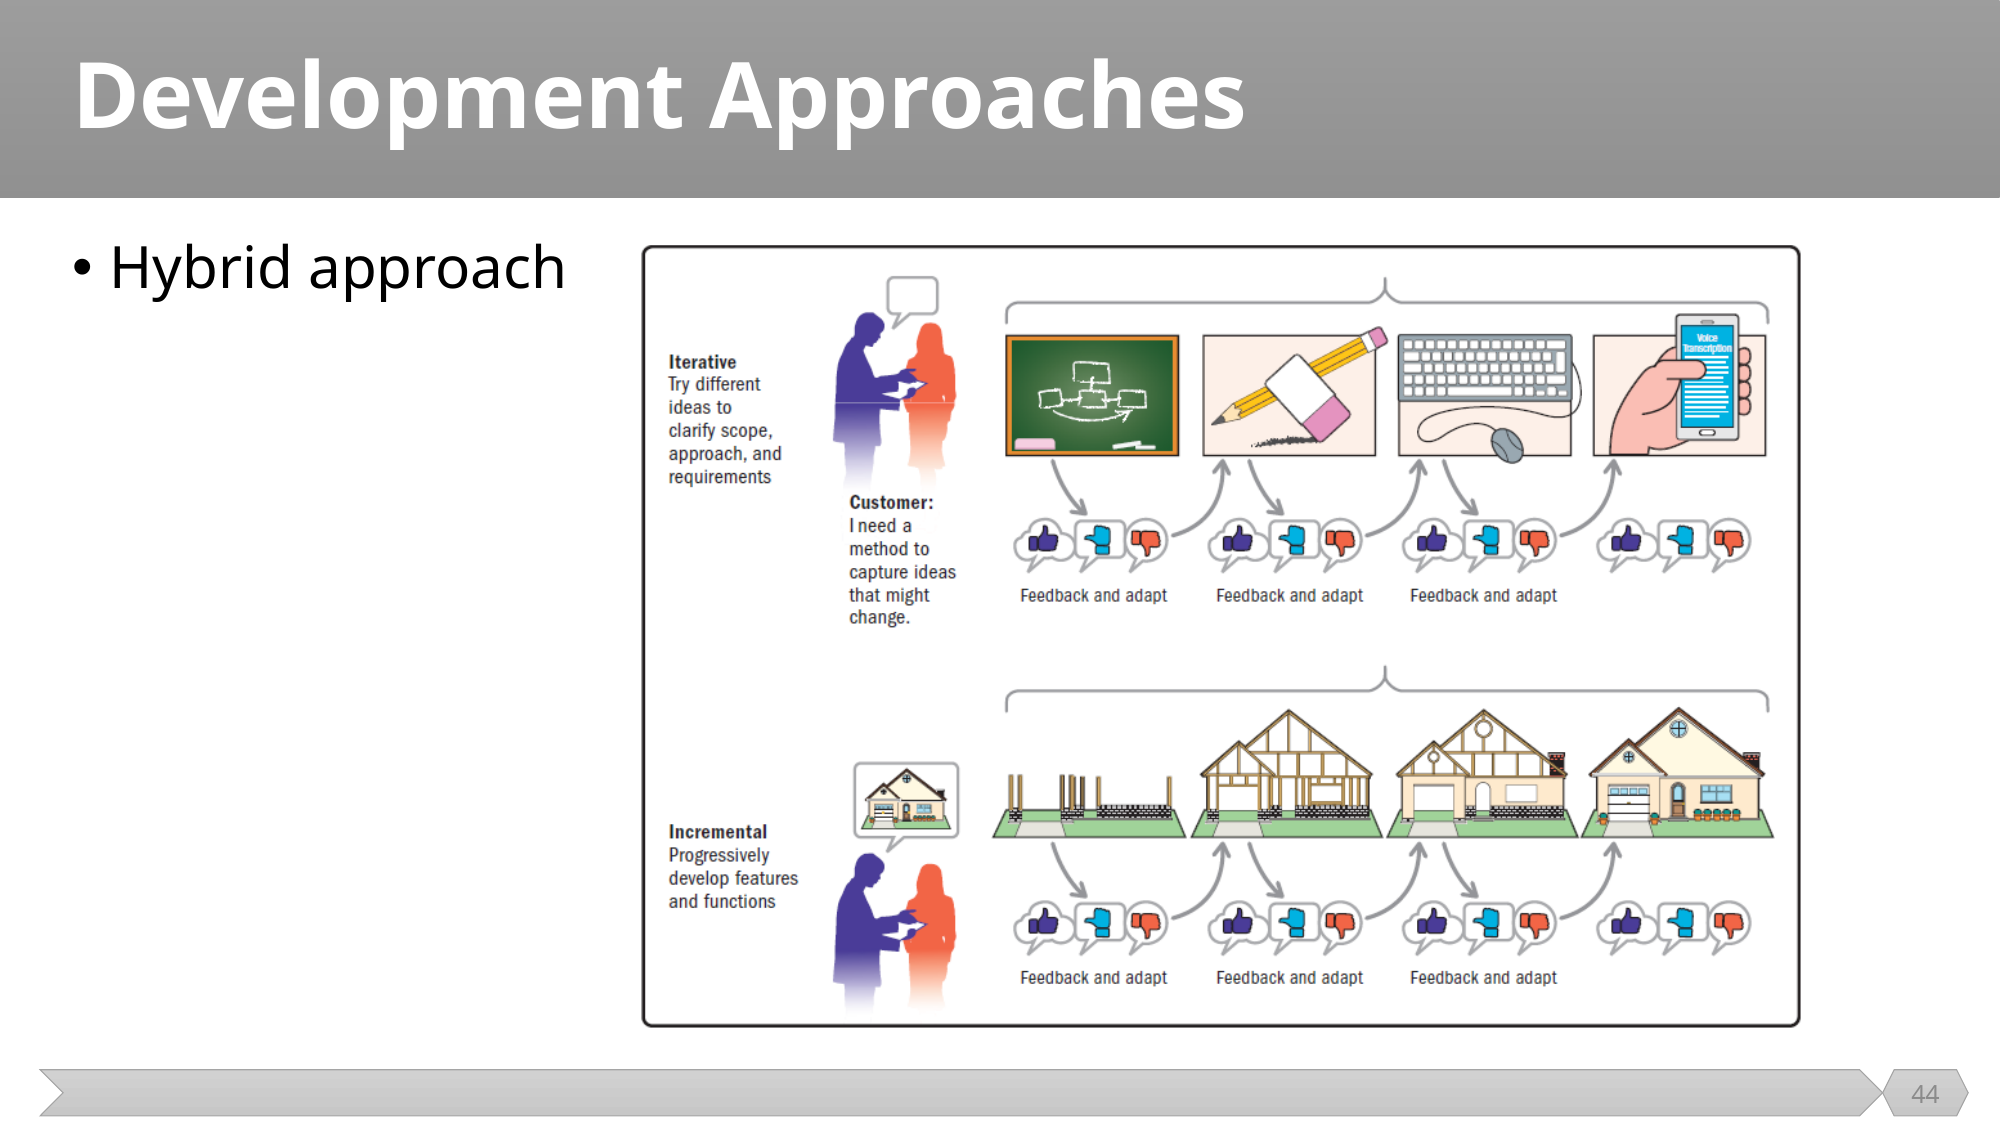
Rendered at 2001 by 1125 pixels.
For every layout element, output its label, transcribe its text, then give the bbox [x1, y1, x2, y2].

list Hybrid approach [56, 230, 1969, 1010]
slide_number 44 [1882, 1065, 1969, 1125]
picture [635, 235, 1811, 1038]
title Development Approaches [56, 0, 1969, 199]
